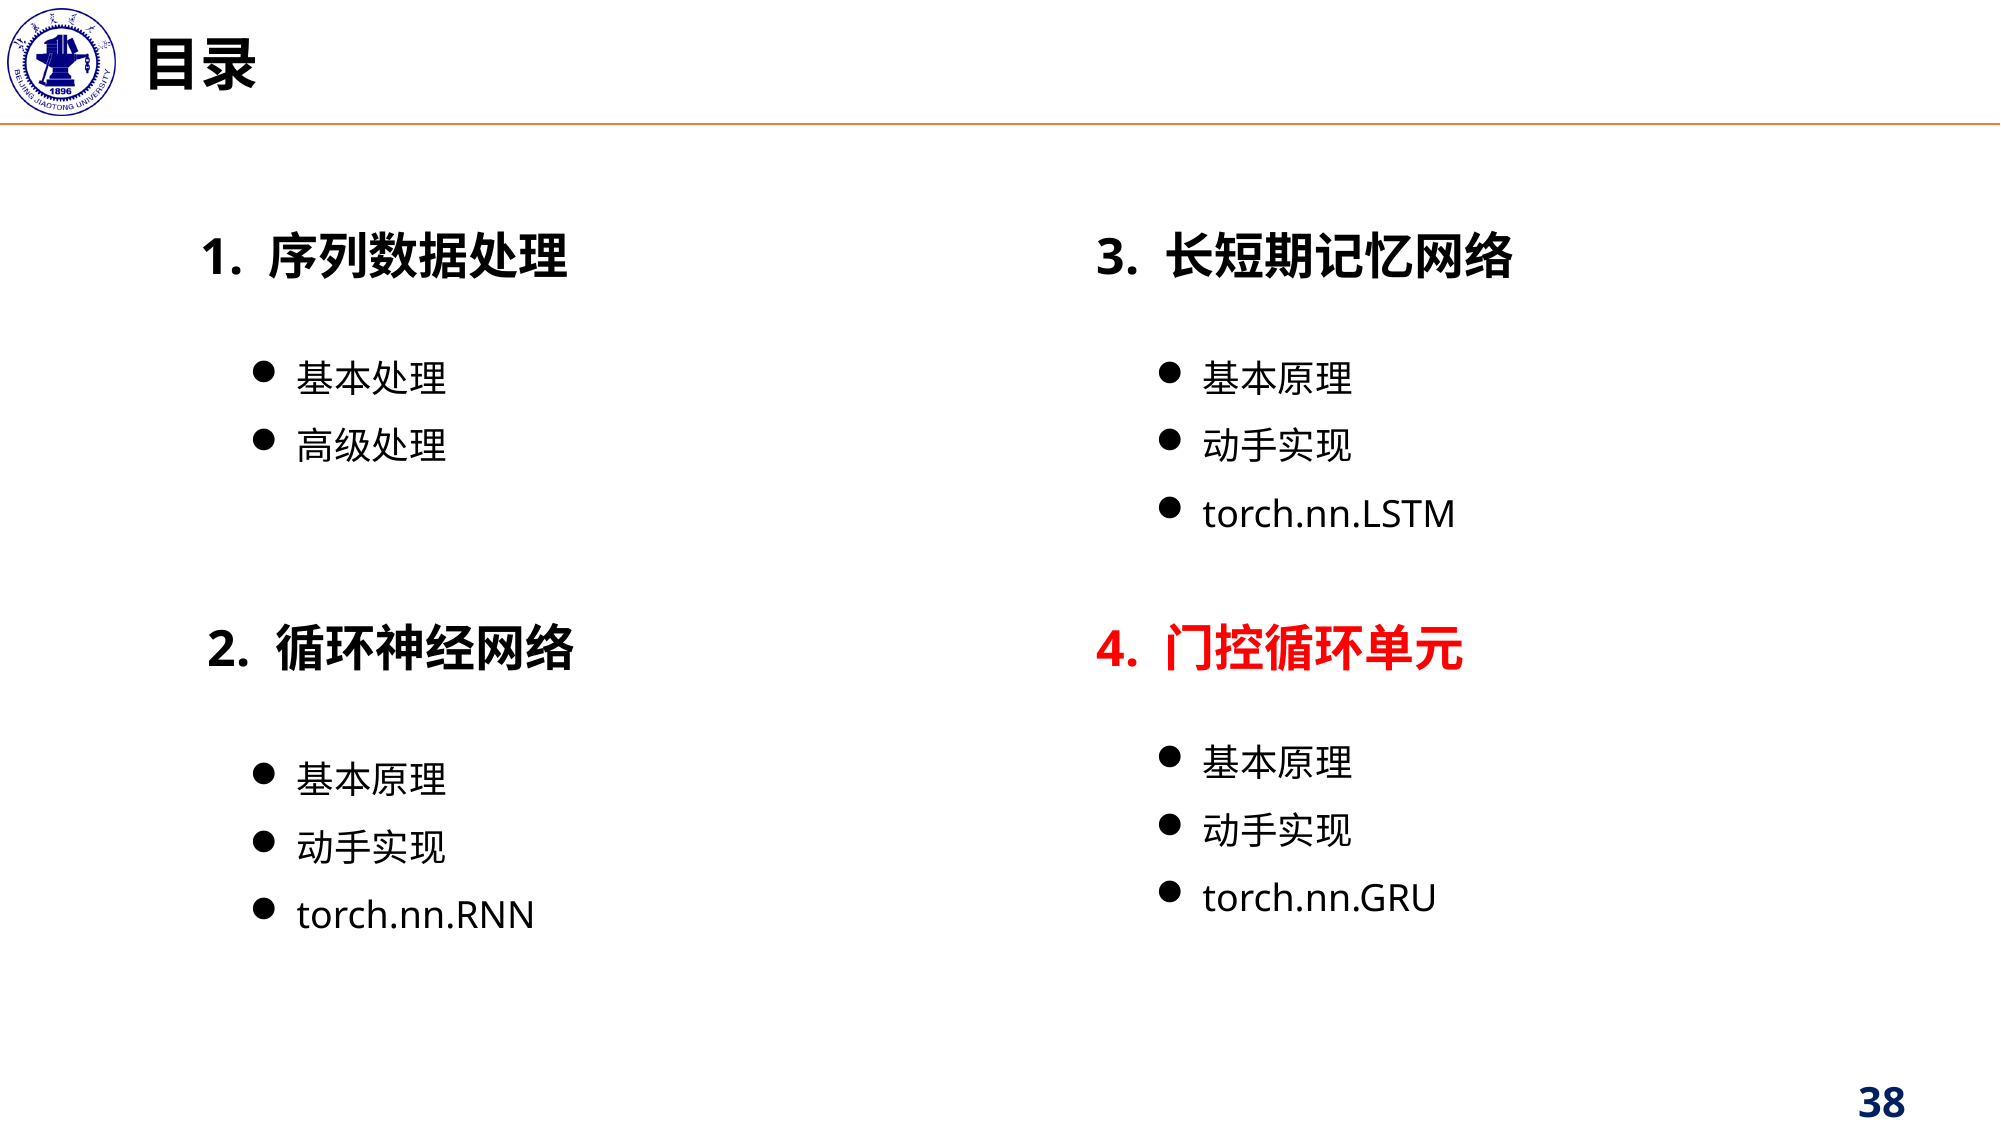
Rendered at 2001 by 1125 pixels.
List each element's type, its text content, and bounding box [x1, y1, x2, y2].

text_box 基本处理 高级处理 [235, 324, 691, 551]
text_box 4. 门控循环单元 [1081, 579, 1480, 684]
text_box 1. 序列数据处理 [185, 186, 584, 292]
text_box 2. 循环神经网络 [193, 579, 591, 684]
text_box 目录 [127, 19, 1958, 105]
picture [7, 8, 116, 116]
text_box 基本原理 动手实现 torch.nn.LSTM [1141, 325, 1750, 610]
text_box 基本原理 动手实现 torch.nn.GRU [1141, 709, 1663, 927]
text_box 基本原理 动手实现 torch.nn.RNN [235, 726, 846, 944]
text_box 3. 长短期记忆网络 [1082, 186, 1530, 292]
